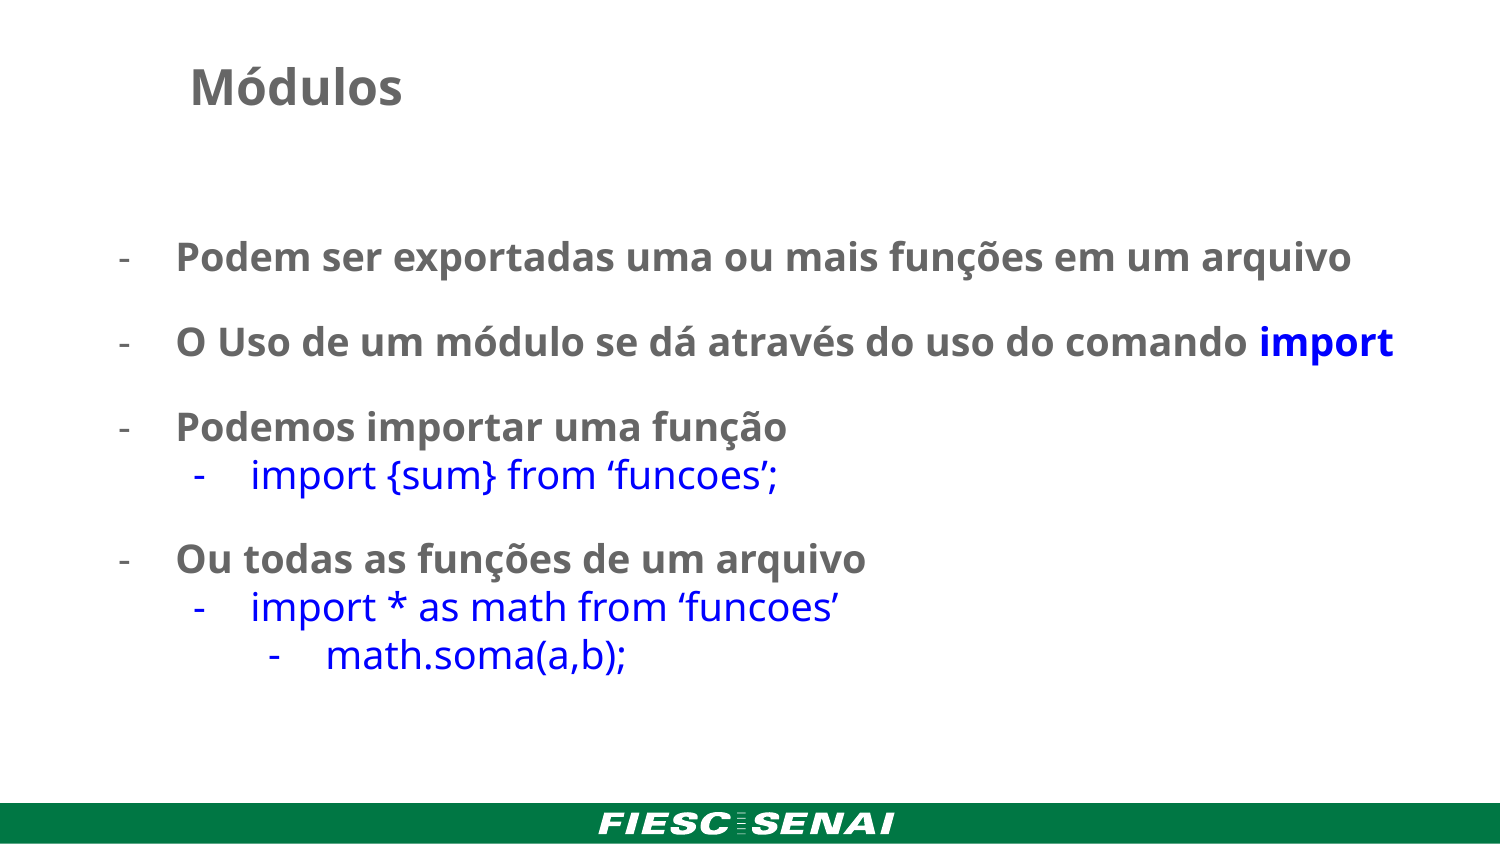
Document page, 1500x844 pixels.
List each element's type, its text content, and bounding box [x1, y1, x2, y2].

title Podem ser exportadas uma ou mais funções em um arquivo O Uso de um módulo se dá através do uso do comando import Podemos importar uma função import {sum} from ‘funcoes’; Ou todas as funções de um arquivo import * as math from ‘funcoes’ math.soma(a,b); [87, 171, 1429, 744]
text_box Módulos [174, 40, 1281, 131]
